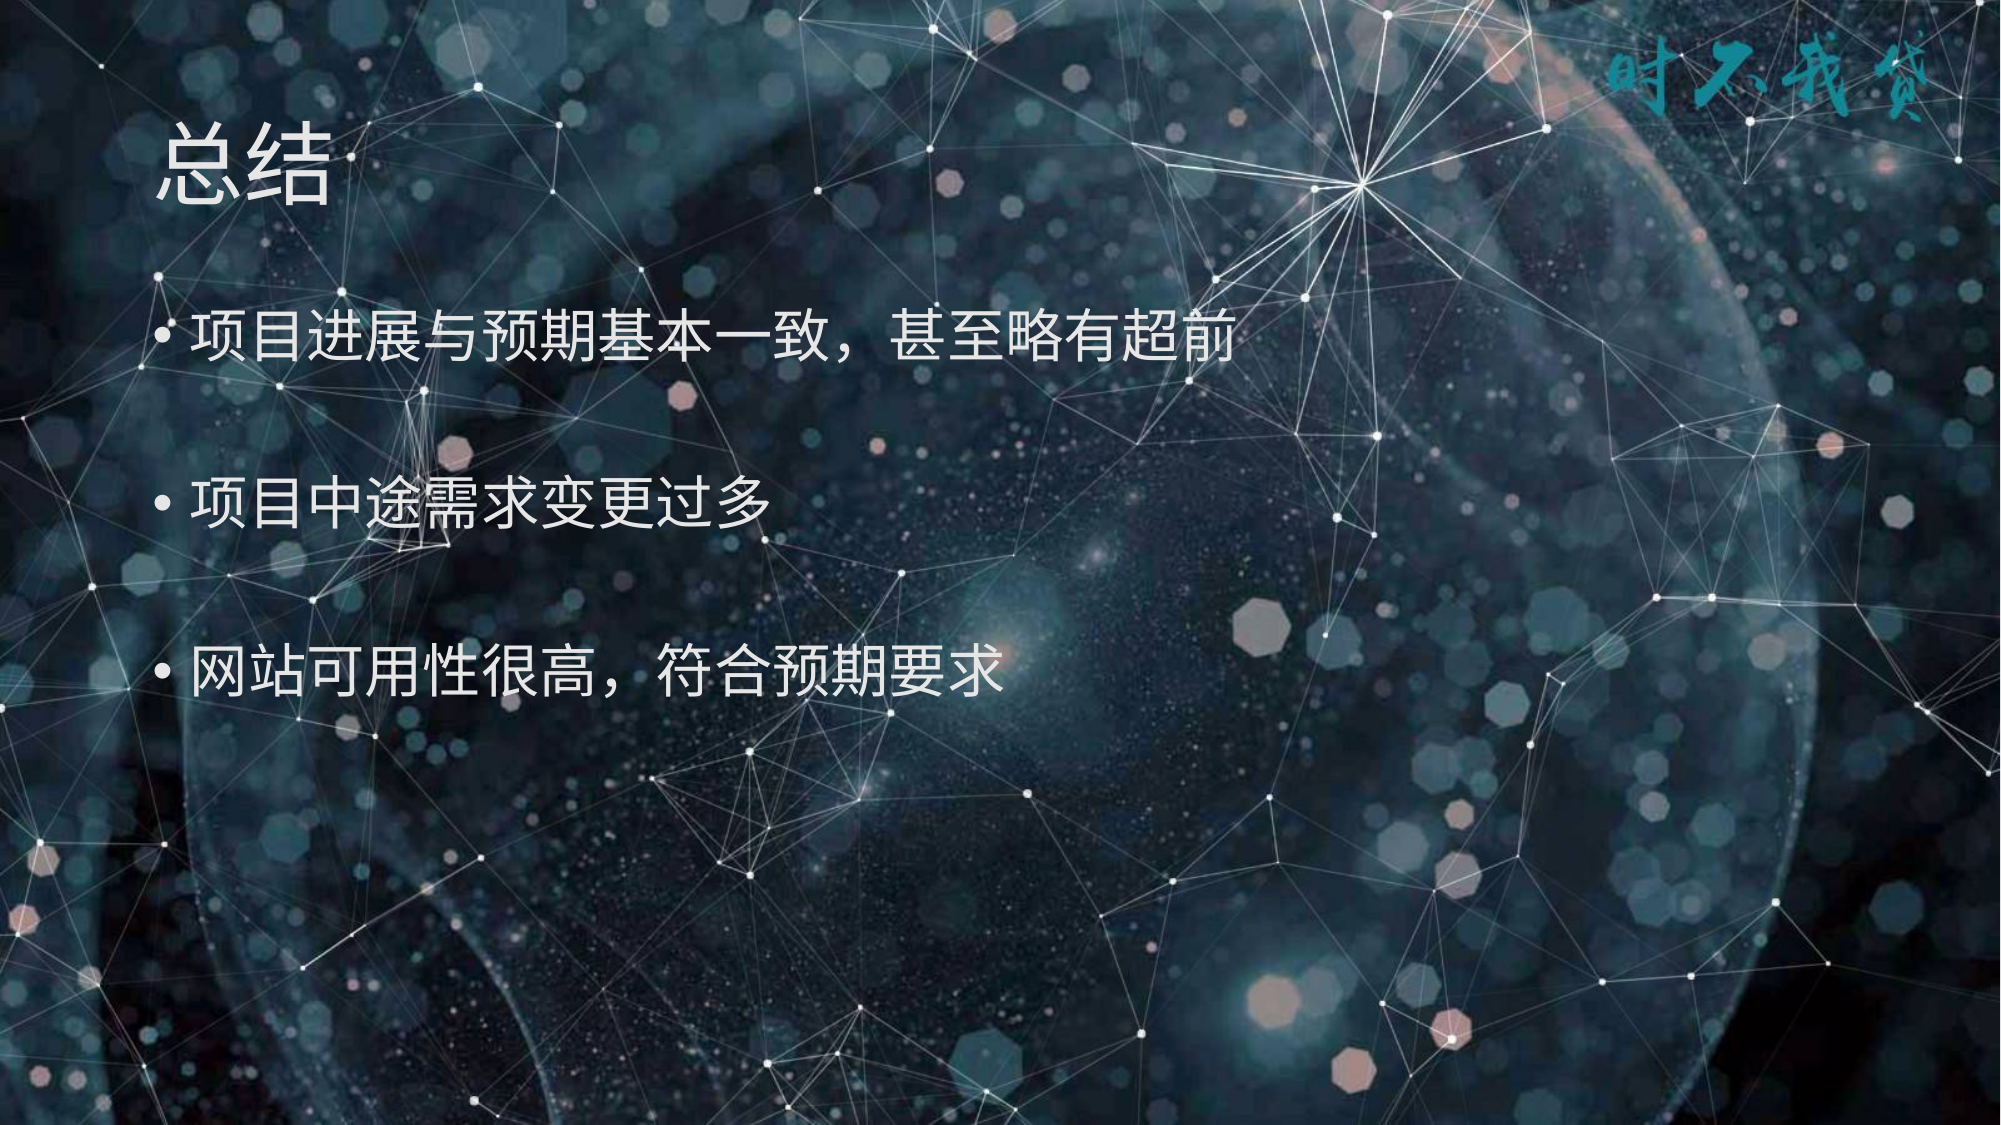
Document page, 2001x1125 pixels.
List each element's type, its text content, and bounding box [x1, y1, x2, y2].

title 总结 [137, 59, 1863, 278]
picture [0, 0, 2001, 1125]
list 项目进展与预期基本一致，甚至略有超前 项目中途需求变更过多 网站可用性很高，符合预期要求 [137, 299, 1863, 1014]
